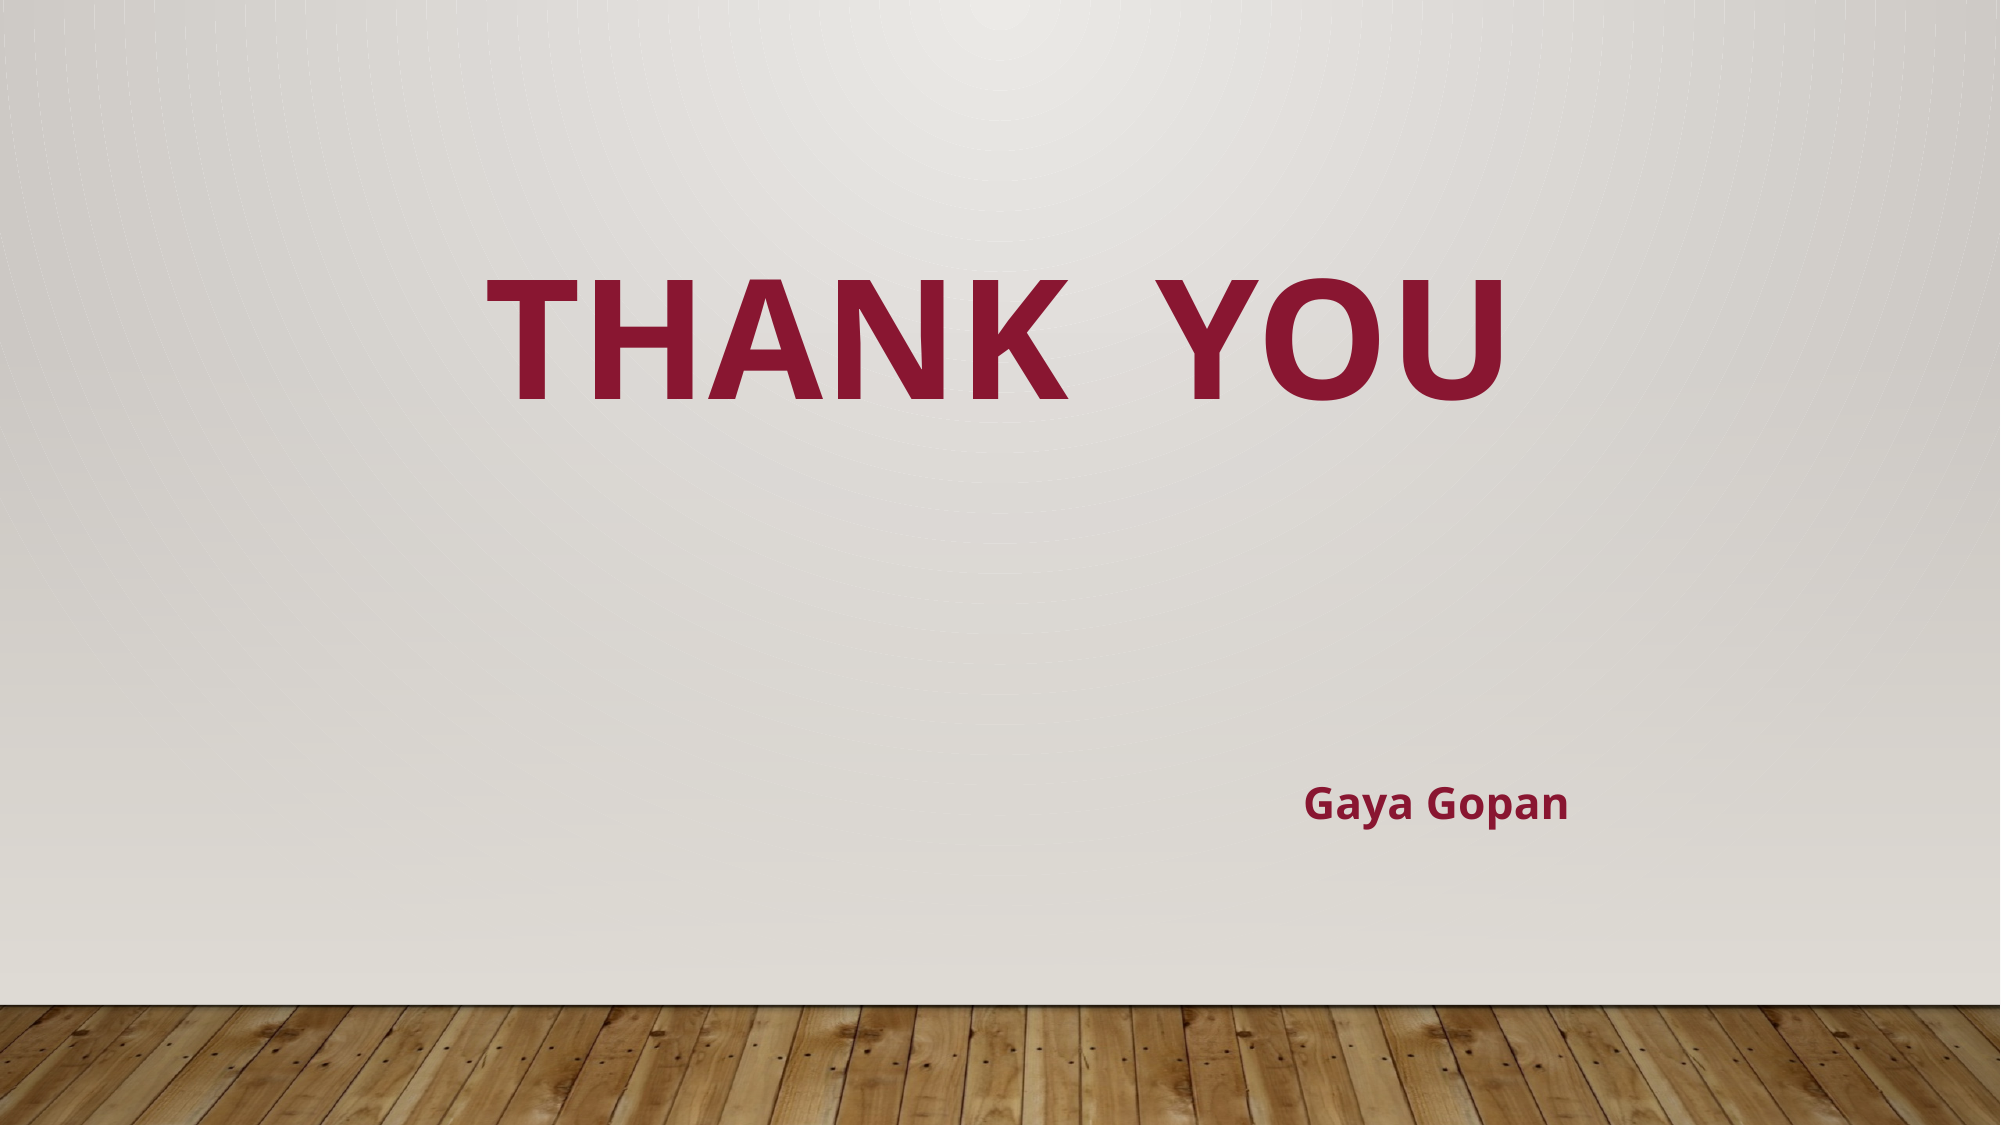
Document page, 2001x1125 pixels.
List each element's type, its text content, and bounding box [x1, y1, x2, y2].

title THANK YOU [237, 161, 1763, 530]
list Gaya Gopan [1288, 756, 1849, 836]
picture [0, 1005, 2000, 1125]
